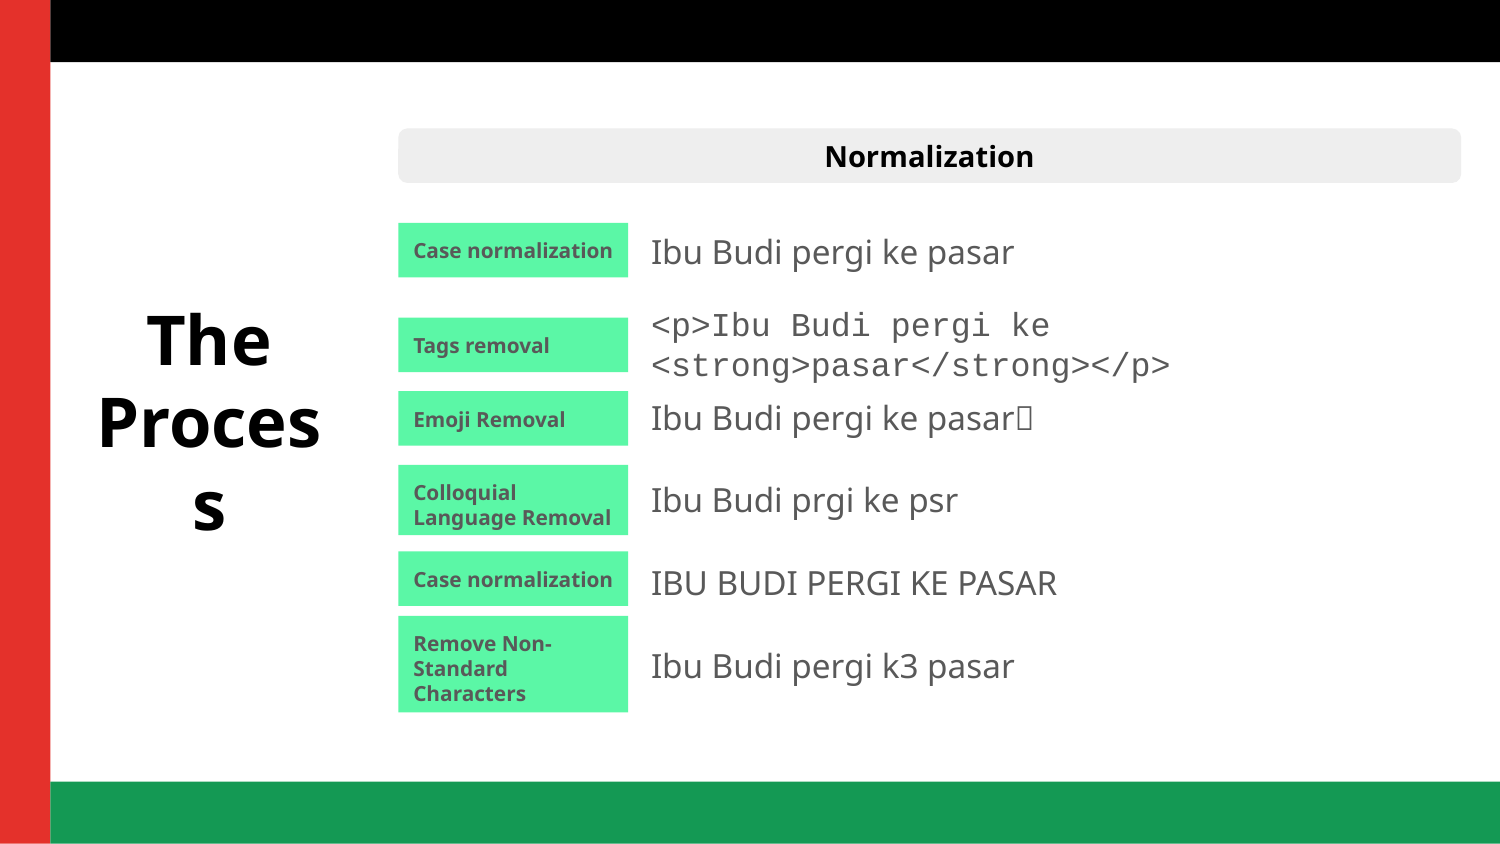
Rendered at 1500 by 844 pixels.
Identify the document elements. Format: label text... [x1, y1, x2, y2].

text_box Ibu Budi pergi ke pasar🔥 [636, 382, 1462, 464]
text_box IBU BUDI PERGI KE PASAR [636, 547, 1462, 629]
title The Process [66, 108, 353, 732]
text_box Ibu Budi prgi ke psr [636, 464, 1462, 547]
text_box Case normalization [398, 551, 629, 606]
text_box Ibu Budi pergi k3 pasar [636, 629, 1462, 717]
text_box Colloquial Language Removal [398, 464, 629, 536]
text_box Tags removal [398, 317, 629, 373]
text_box Emoji Removal [398, 391, 629, 446]
text_box Ibu Budi pergi ke pasar [636, 216, 1462, 299]
text_box <p>Ibu Budi pergi ke <strong>pasar</strong></p> [636, 299, 1462, 382]
text_box Case normalization [398, 222, 629, 278]
text_box Remove Non-Standard Characters [398, 615, 629, 713]
text_box Normalization [398, 128, 1462, 183]
